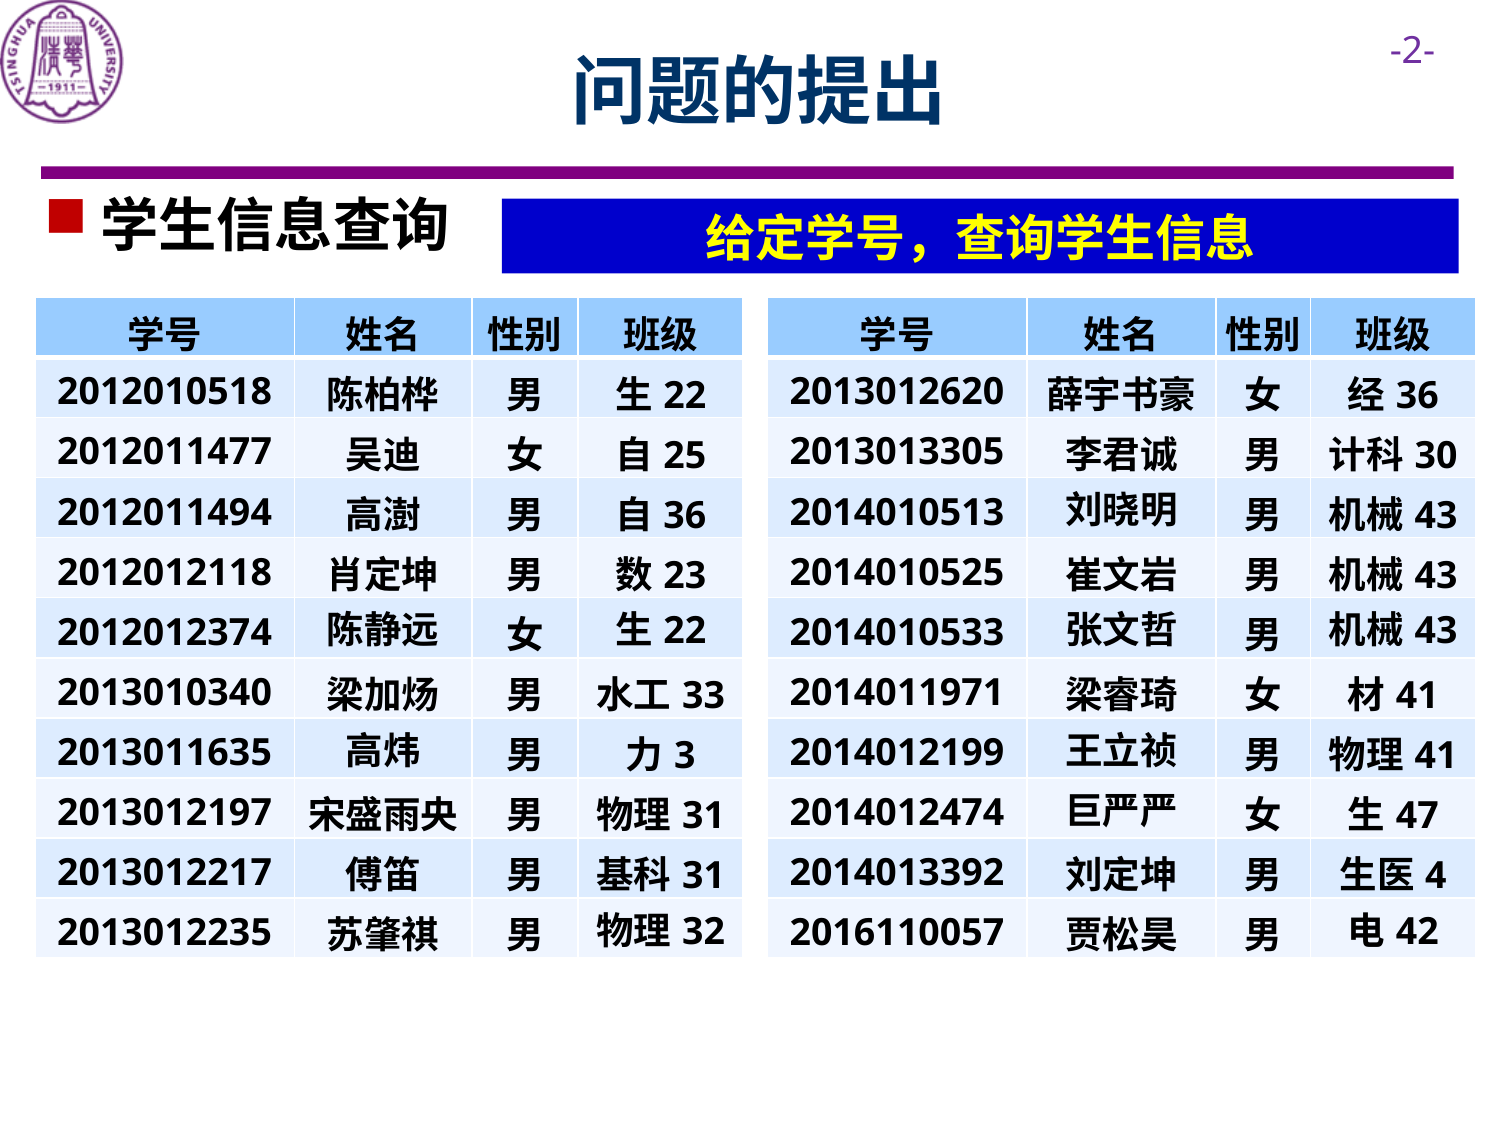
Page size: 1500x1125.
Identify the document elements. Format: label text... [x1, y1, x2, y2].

table_cell 男 [1217, 598, 1310, 657]
table_cell 男 [473, 719, 577, 777]
table_cell 机械43 [1311, 598, 1475, 657]
table_cell 力3 [579, 719, 742, 777]
text_box 给定学号，查询学生信息 [501, 198, 1459, 274]
table_cell 2012011494 [36, 478, 294, 537]
table_cell 刘晓明 [1028, 478, 1215, 537]
table_cell 男 [473, 538, 577, 597]
table_cell 男 [1217, 899, 1310, 957]
table_cell 电42 [1311, 899, 1475, 957]
table_cell 女 [1217, 779, 1310, 837]
table_cell 高澍 [295, 478, 471, 537]
table_header 性别 [473, 298, 577, 355]
table_cell 男 [473, 779, 577, 837]
table_cell 水工33 [579, 659, 742, 717]
table_cell 巨严严 [1028, 779, 1215, 837]
table_cell 生47 [1311, 779, 1475, 837]
table_cell 男 [1217, 478, 1310, 537]
table_cell 2014012199 [768, 719, 1026, 777]
table_cell 2012011477 [36, 418, 294, 477]
table_header 学号 [36, 298, 294, 355]
table_cell 男 [473, 659, 577, 717]
table_cell 傅笛 [295, 839, 471, 897]
table_cell 自25 [579, 418, 742, 477]
table_cell 2013013305 [768, 418, 1026, 477]
table_cell 男 [473, 360, 577, 417]
table_cell 崔文岩 [1028, 538, 1215, 597]
table_cell 女 [1217, 360, 1310, 417]
table_cell 2012012118 [36, 538, 294, 597]
table_cell 2012010518 [36, 360, 294, 417]
table_header 班级 [579, 298, 742, 355]
table_cell 2013012235 [36, 899, 294, 957]
table_cell 宋盛雨央 [295, 779, 471, 837]
table_cell 物理32 [579, 899, 742, 957]
table_cell 物理41 [1311, 719, 1475, 777]
table_cell 梁加炀 [295, 659, 471, 717]
table_cell 男 [1217, 839, 1310, 897]
table_cell 刘定坤 [1028, 839, 1215, 897]
table_cell 机械43 [1311, 538, 1475, 597]
table_cell 梁睿琦 [1028, 659, 1215, 717]
table_cell 生22 [579, 598, 742, 657]
table_cell 经36 [1311, 360, 1475, 417]
table_cell 2014010513 [768, 478, 1026, 537]
title 问题的提出 [135, 13, 1383, 165]
table_cell 女 [1217, 659, 1310, 717]
table_cell 男 [1217, 719, 1310, 777]
table_cell 苏肇祺 [295, 899, 471, 957]
table_cell 陈静远 [295, 598, 471, 657]
table_cell 男 [473, 839, 577, 897]
table_cell 贾松昊 [1028, 899, 1215, 957]
table_cell 男 [1217, 418, 1310, 477]
table_cell 2014011971 [768, 659, 1026, 717]
table_cell 生医4 [1311, 839, 1475, 897]
table_cell 基科31 [579, 839, 742, 897]
table_cell 自36 [579, 478, 742, 537]
table_cell 数23 [579, 538, 742, 597]
table_header 班级 [1311, 298, 1475, 355]
table_cell 男 [473, 478, 577, 537]
table_header 性别 [1217, 298, 1310, 355]
table_cell 计科30 [1311, 418, 1475, 477]
table_header 姓名 [295, 298, 471, 355]
table_cell 肖定坤 [295, 538, 471, 597]
table_cell 2013011635 [36, 719, 294, 777]
table_cell 王立祯 [1028, 719, 1215, 777]
table_cell 机械43 [1311, 478, 1475, 537]
table_cell 女 [473, 598, 577, 657]
table_cell 2013012620 [768, 360, 1026, 417]
table_header 姓名 [1028, 298, 1215, 355]
table_cell 李君诚 [1028, 418, 1215, 477]
table_cell 物理31 [579, 779, 742, 837]
table_cell 男 [1217, 538, 1310, 597]
table_cell 陈柏桦 [295, 360, 471, 417]
table_cell 生22 [579, 360, 742, 417]
table_cell 2014013392 [768, 839, 1026, 897]
table_cell 2014010533 [768, 598, 1026, 657]
table_cell 薛宇书豪 [1028, 360, 1215, 417]
table_cell 2016110057 [768, 899, 1026, 957]
table_cell 2013012217 [36, 839, 294, 897]
table_cell 材41 [1311, 659, 1475, 717]
table_cell 张文哲 [1028, 598, 1215, 657]
table_header 学号 [768, 298, 1026, 355]
table_cell 吴迪 [295, 418, 471, 477]
table_cell 2012012374 [36, 598, 294, 657]
table_cell 高炜 [295, 719, 471, 777]
picture [0, 0, 124, 124]
table_cell 男 [473, 899, 577, 957]
table_cell 2014012474 [768, 779, 1026, 837]
table_cell 2013010340 [36, 659, 294, 717]
table_cell 2014010525 [768, 538, 1026, 597]
text_box 学生信息查询 [29, 181, 526, 349]
table_cell 女 [473, 418, 577, 477]
table_cell 2013012197 [36, 779, 294, 837]
